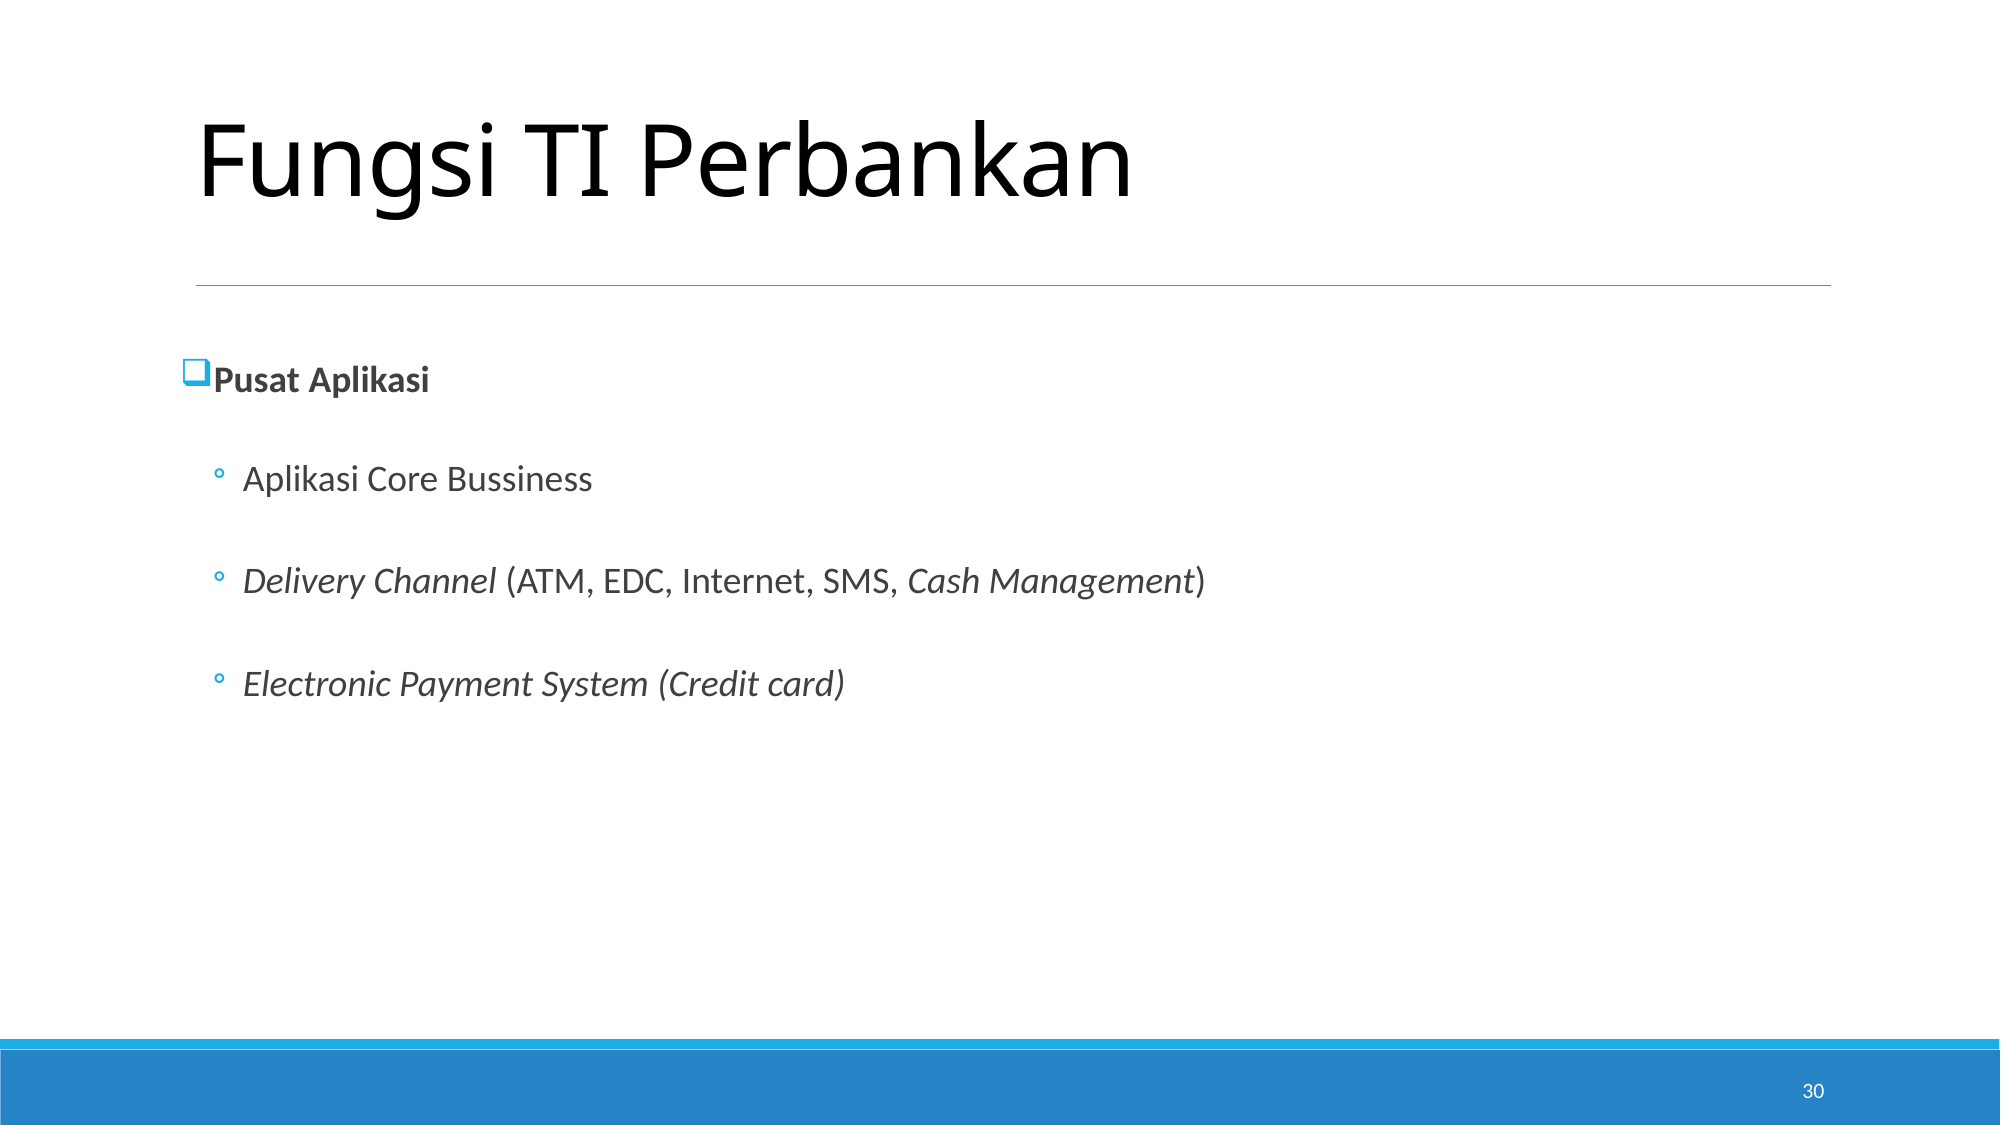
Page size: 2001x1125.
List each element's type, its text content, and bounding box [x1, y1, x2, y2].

slide_number 30 [1624, 1059, 1840, 1120]
list Pusat Aplikasi Aplikasi Core Bussiness Delivery Channel (ATM, EDC, Internet, SMS, Cash Management) Electronic Payment System (Credit card) [180, 302, 1830, 963]
title Fungsi TI Perbankan [180, 47, 1830, 285]
